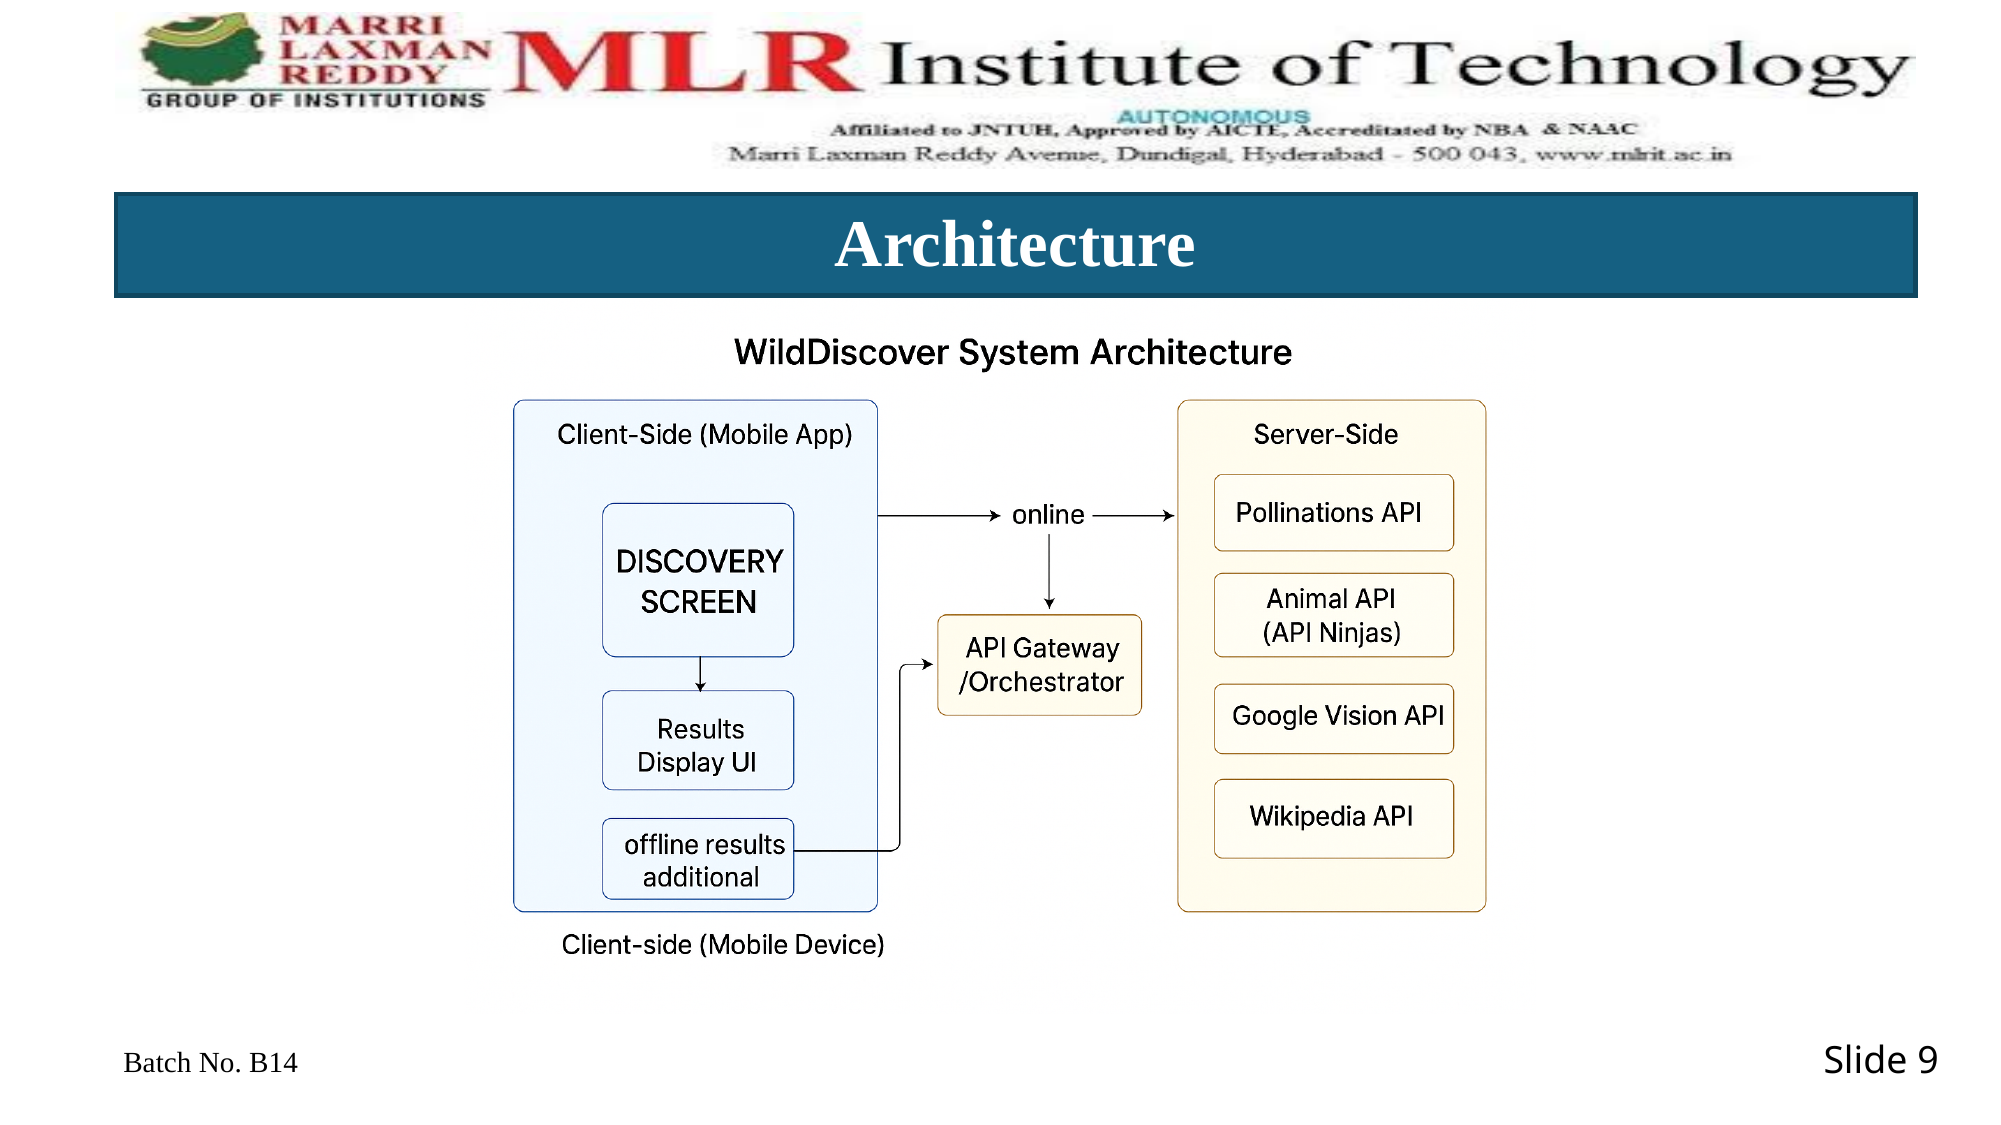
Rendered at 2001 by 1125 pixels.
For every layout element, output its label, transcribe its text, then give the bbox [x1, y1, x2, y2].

text_box Batch No. B14 [108, 1036, 314, 1086]
title Architecture [114, 193, 1917, 297]
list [464, 298, 1536, 1014]
text_box Slide 9 [1808, 1028, 1966, 1089]
picture [115, 12, 1917, 170]
